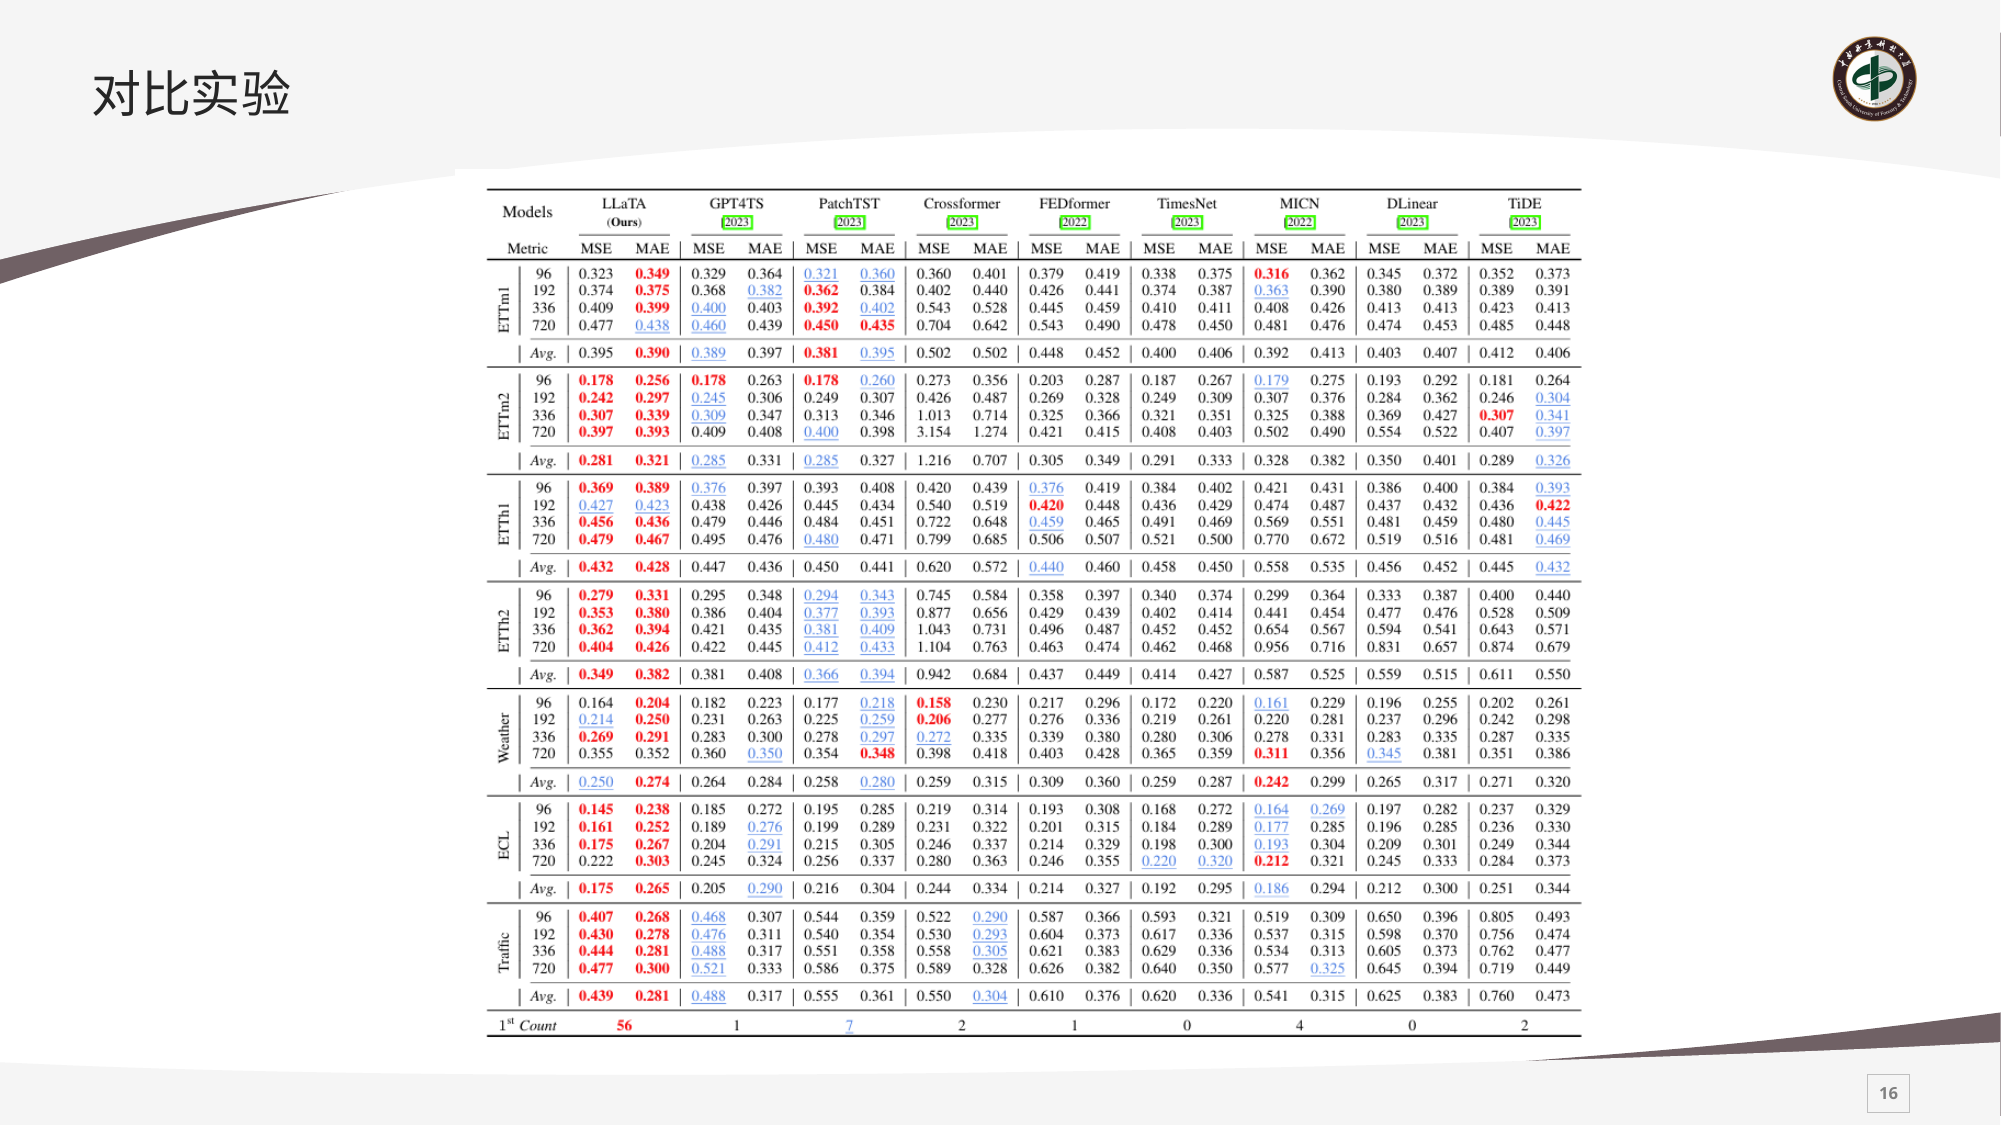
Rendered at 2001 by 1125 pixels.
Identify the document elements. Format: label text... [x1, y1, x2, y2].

title 对比实验 [79, 57, 1880, 146]
picture [1831, 35, 1918, 123]
picture [454, 169, 1597, 1049]
